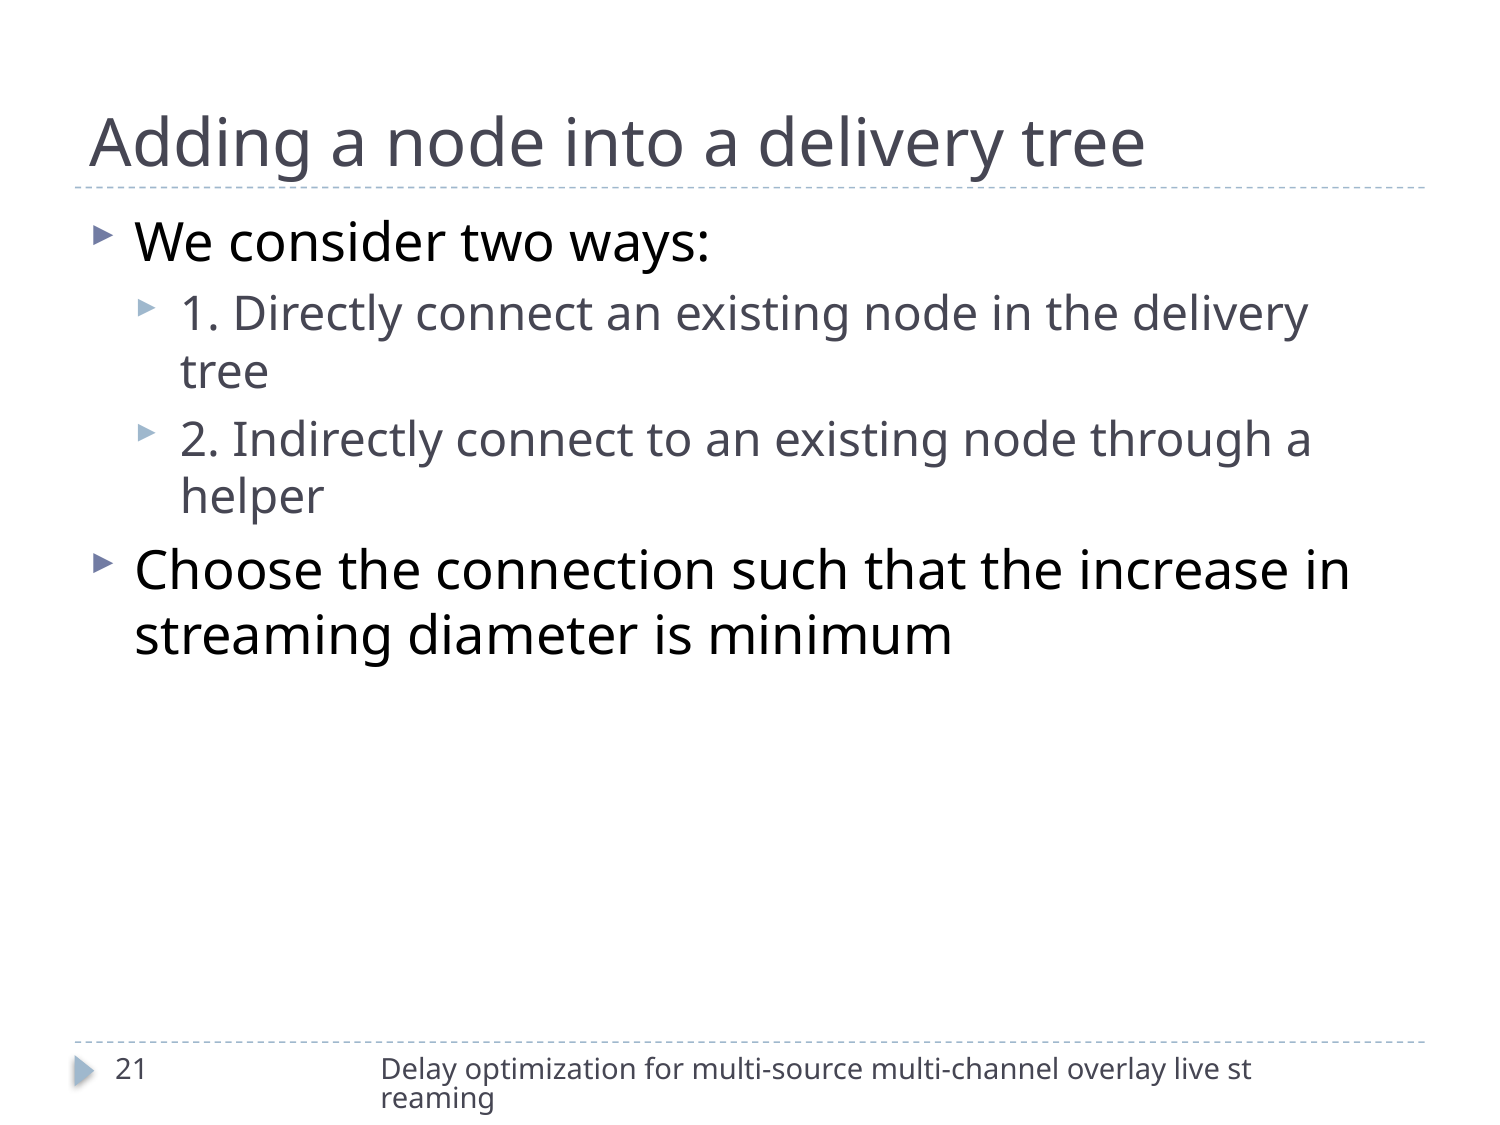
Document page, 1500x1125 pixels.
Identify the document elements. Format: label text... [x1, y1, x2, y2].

slide_number 21 [100, 1042, 365, 1103]
list We consider two ways: 1. Directly connect an existing node in the delivery tree 2. Indirectly connect to an existing node through a helper Choose the connection such that the increase in streaming diameter is minimum [75, 200, 1425, 1010]
footer Delay optimization for multi-source multi-channel overlay live streaming [365, 1042, 1270, 1103]
title Adding a node into a delivery tree [75, 24, 1425, 188]
